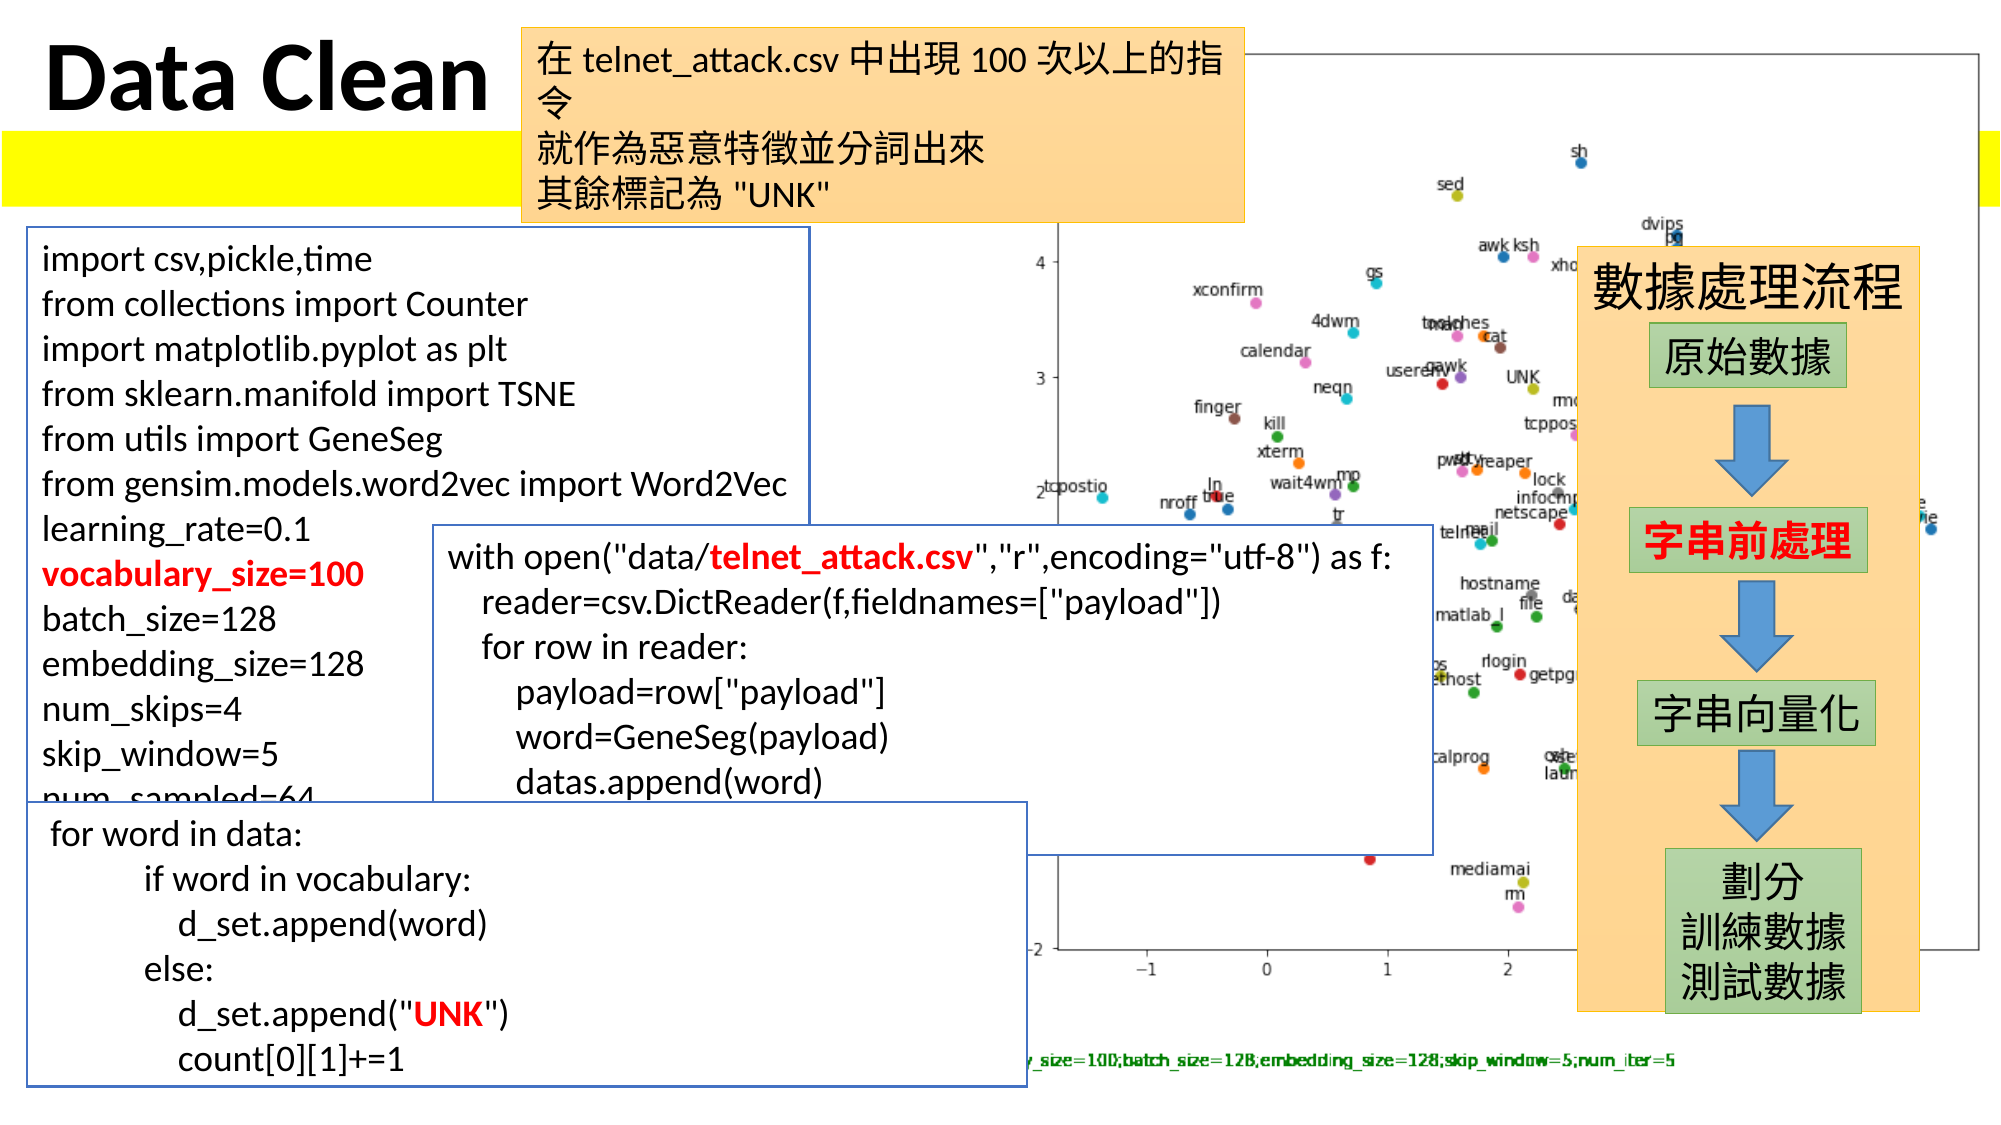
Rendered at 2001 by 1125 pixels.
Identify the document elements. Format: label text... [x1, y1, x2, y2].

text_box with open("data/telnet_attack.csv","r",encoding="utf-8") as f: reader=csv.DictReader(f,fieldnames=["payload"]) for row in reader: payload=row["payload"] word=GeneSeg(payload) datas.append(word) words+=word [432, 524, 932, 801]
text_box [1575, 246, 1922, 1020]
text_box Data Clean [29, 2, 508, 138]
text_box for word in data: if word in vocabulary: d_set.append(word) else: d_set.append("UNK") count[0][1]+=1 [26, 801, 1028, 1088]
text_box [1, 130, 521, 207]
picture [932, 37, 1995, 1080]
text_box import csv,pickle,time from collections import Counter import matplotlib.pyplot as plt from sklearn.manifold import TSNE from utils import GeneSeg from gensim.models.word2vec import Word2Vec learning_rate=0.1 vocabulary_size=100 batch_size=128 embedding_size=128 num_skips=4 skip_window=5 num_sampled=64 num_iter=5 plot_only=100 [26, 226, 811, 801]
text_box [1995, 130, 2000, 207]
text_box 在telnet_attack.csv中出現100次以上的指令 就作為惡意特徵並分詞出來 其餘標記為"UNK" [521, 27, 1245, 223]
